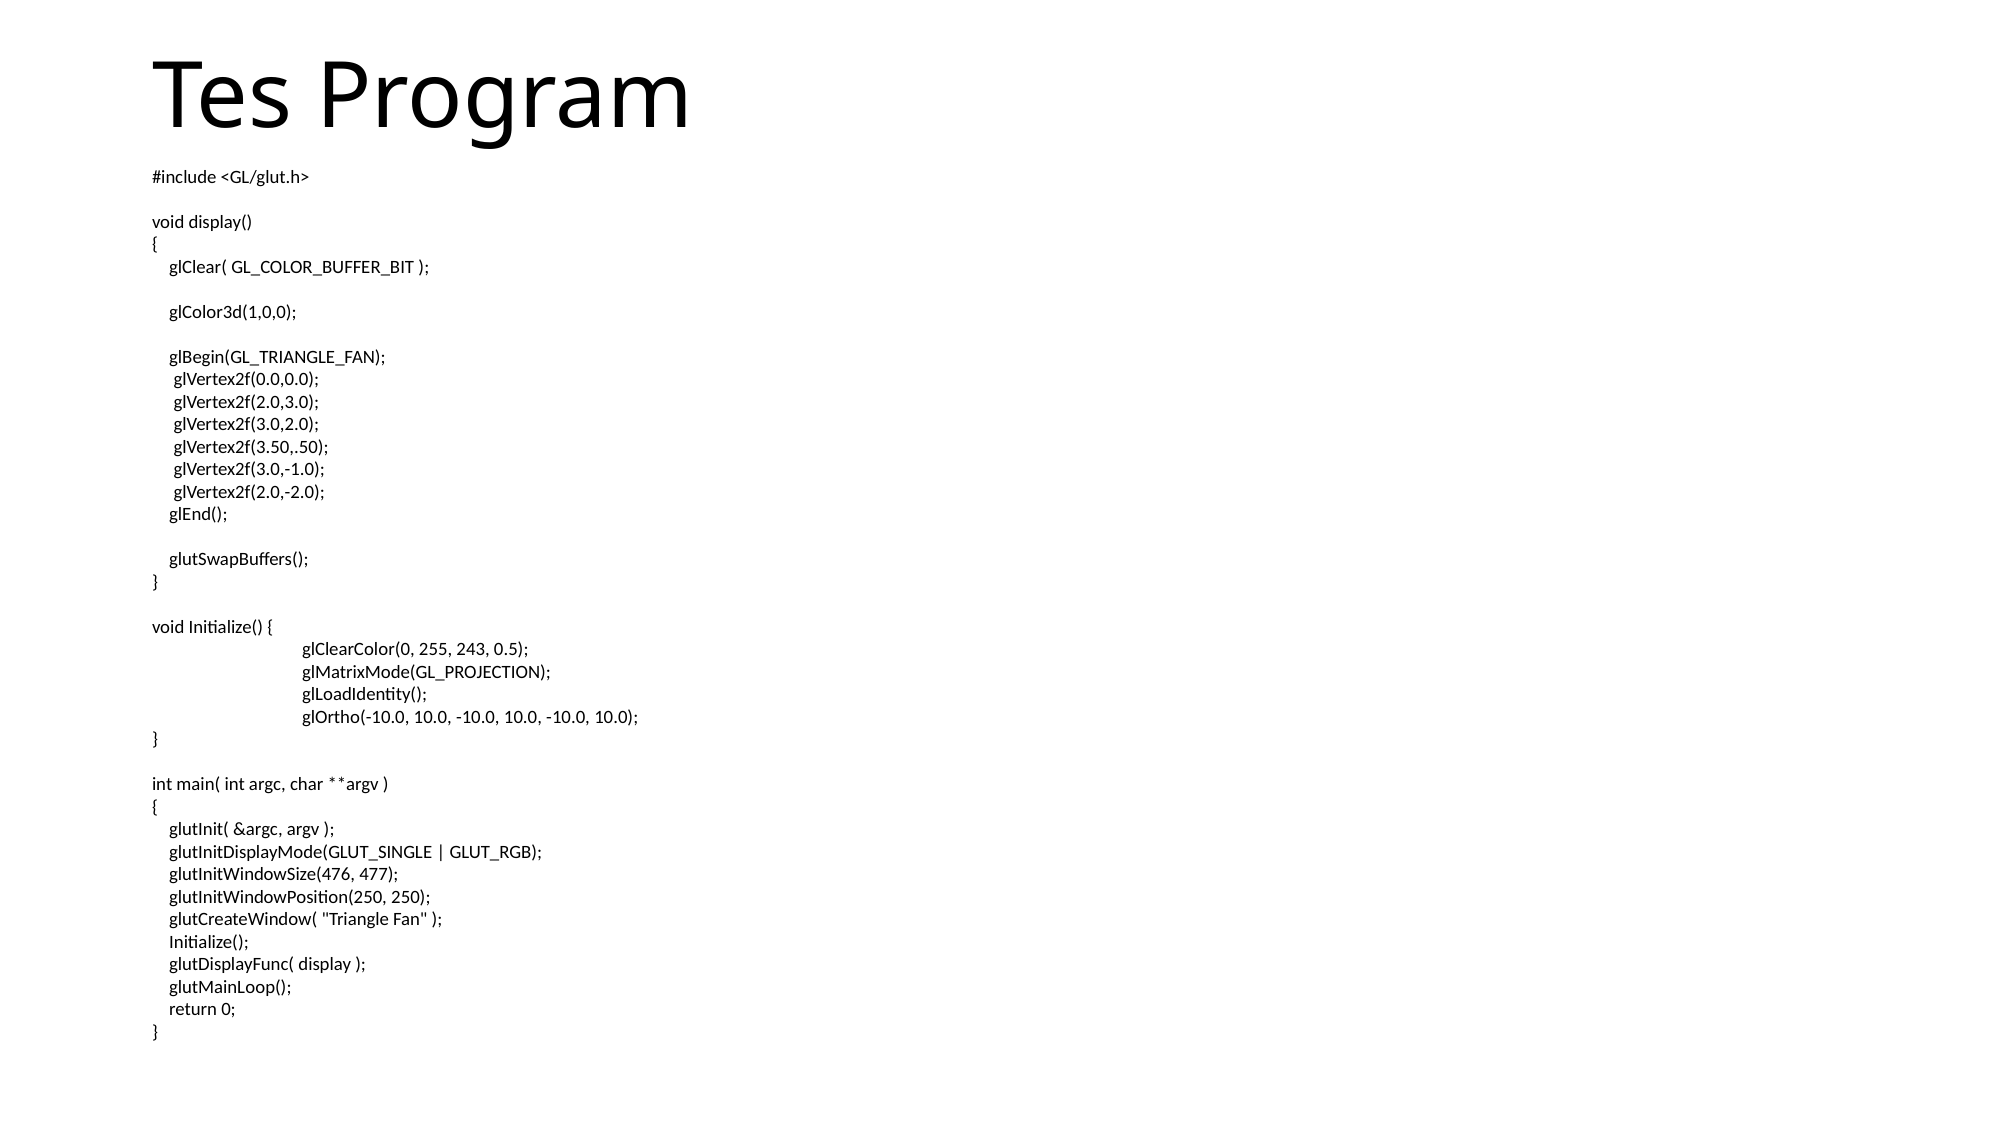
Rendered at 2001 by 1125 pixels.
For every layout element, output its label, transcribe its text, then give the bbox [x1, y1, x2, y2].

title Tes Program [137, 38, 1863, 158]
text_box #include <GL/glut.h> void display() { glClear( GL_COLOR_BUFFER_BIT ); glColor3d(1,0,0); glBegin(GL_TRIANGLE_FAN); glVertex2f(0.0,0.0); glVertex2f(2.0,3.0); glVertex2f(3.0,2.0); glVertex2f(3.50,.50); glVertex2f(3.0,-1.0); glVertex2f(2.0,-2.0); glEnd(); glutSwapBuffers(); } void Initialize() { glClearColor(0, 255, 243, 0.5); glMatrixMode(GL_PROJECTION); glLoadIdentity(); glOrtho(-10.0, 10.0, -10.0, 10.0, -10.0, 10.0); } int main( int argc, char **argv ) { glutInit( &argc, argv ); glutInitDisplayMode(GLUT_SINGLE | GLUT_RGB); glutInitWindowSize(476, 477); glutInitWindowPosition(250, 250); glutCreateWindow( "Triangle Fan" ); Initialize(); glutDisplayFunc( display ); glutMainLoop(); return 0; } [137, 157, 1575, 1050]
